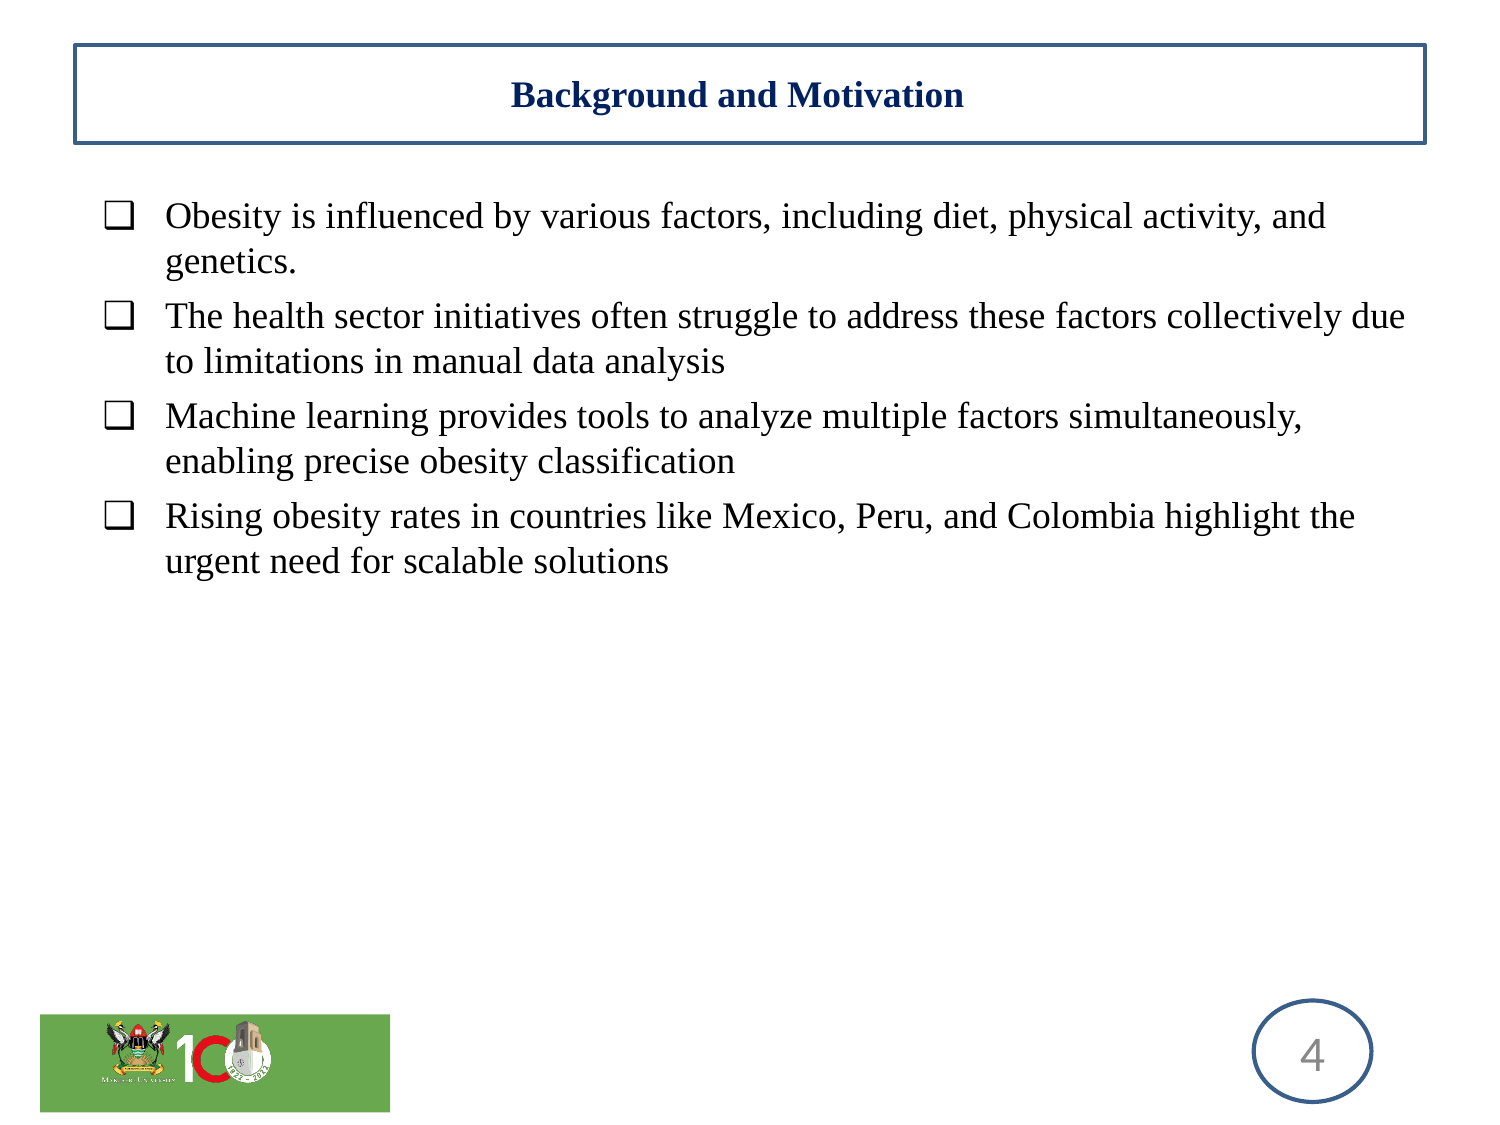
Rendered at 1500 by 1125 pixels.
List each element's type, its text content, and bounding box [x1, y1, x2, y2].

list Obesity is influenced by various factors, including diet, physical activity, and genetics. The health sector initiatives often struggle to address these factors collectively due to limitations in manual data analysis Machine learning provides tools to analyze multiple factors simultaneously, enabling precise obesity classification Rising obesity rates in countries like Mexico, Peru, and Colombia highlight the urgent need for scalable solutions [75, 184, 1425, 1002]
picture [99, 1017, 279, 1086]
title Background and Motivation [75, 62, 1400, 124]
